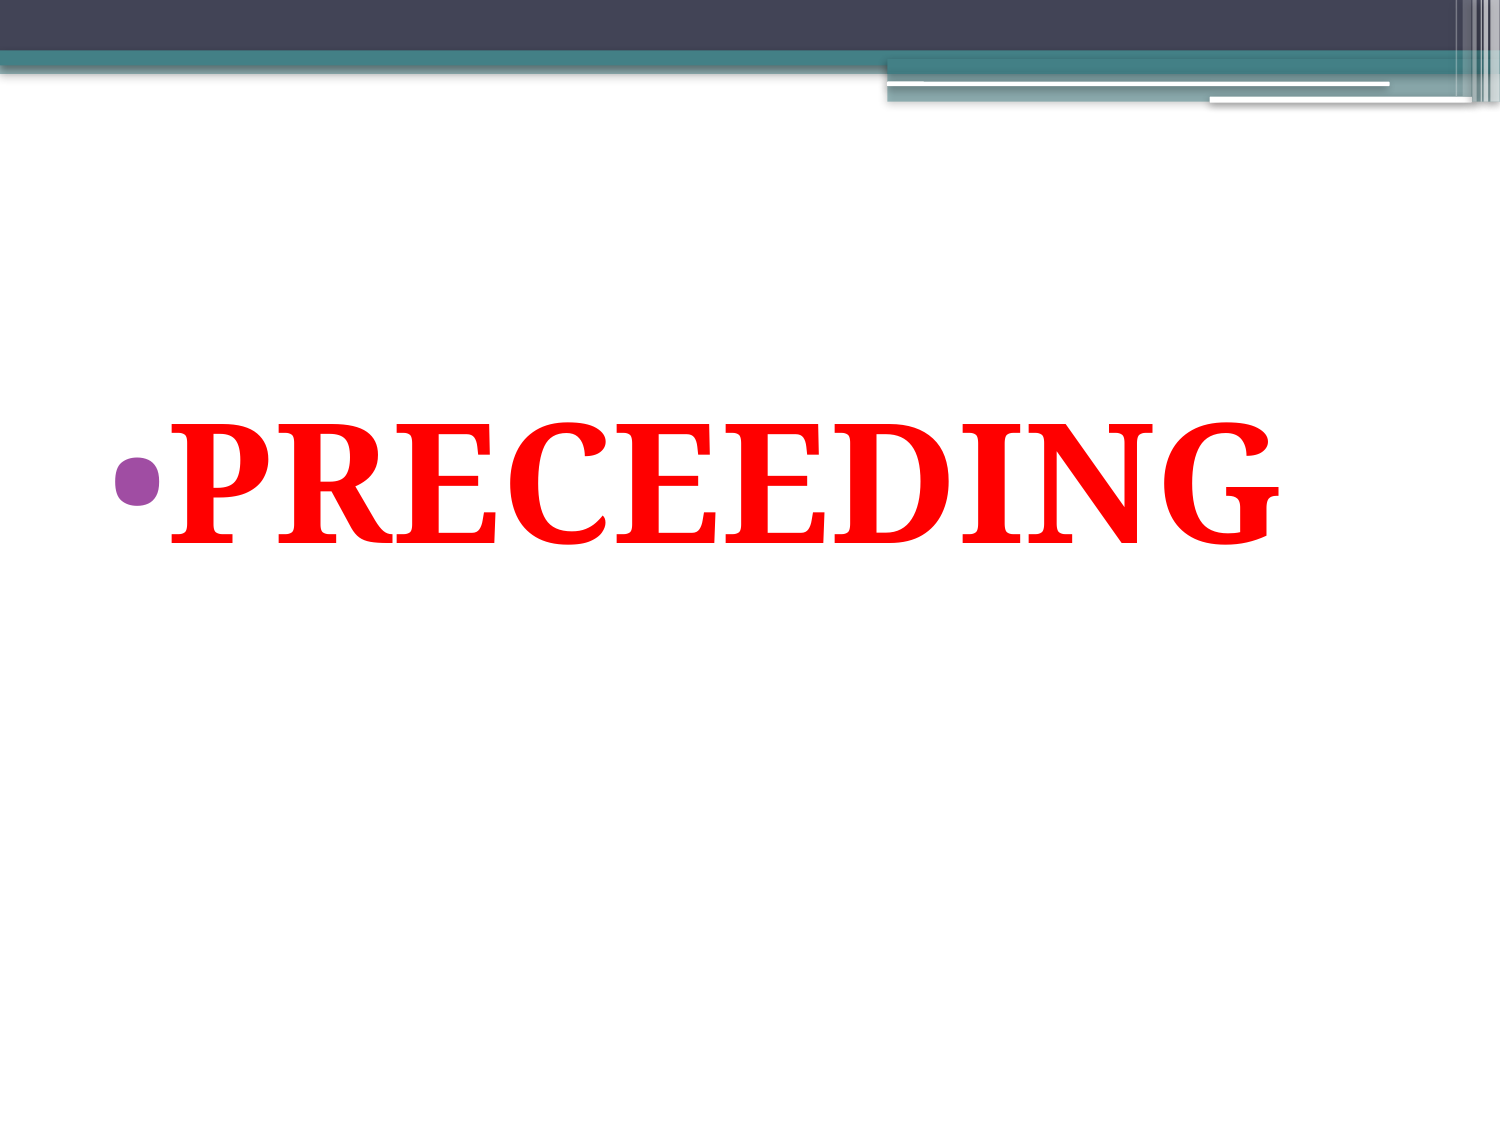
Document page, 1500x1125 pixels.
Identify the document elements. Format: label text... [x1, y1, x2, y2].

list PRECEEDING [75, 368, 1425, 1079]
